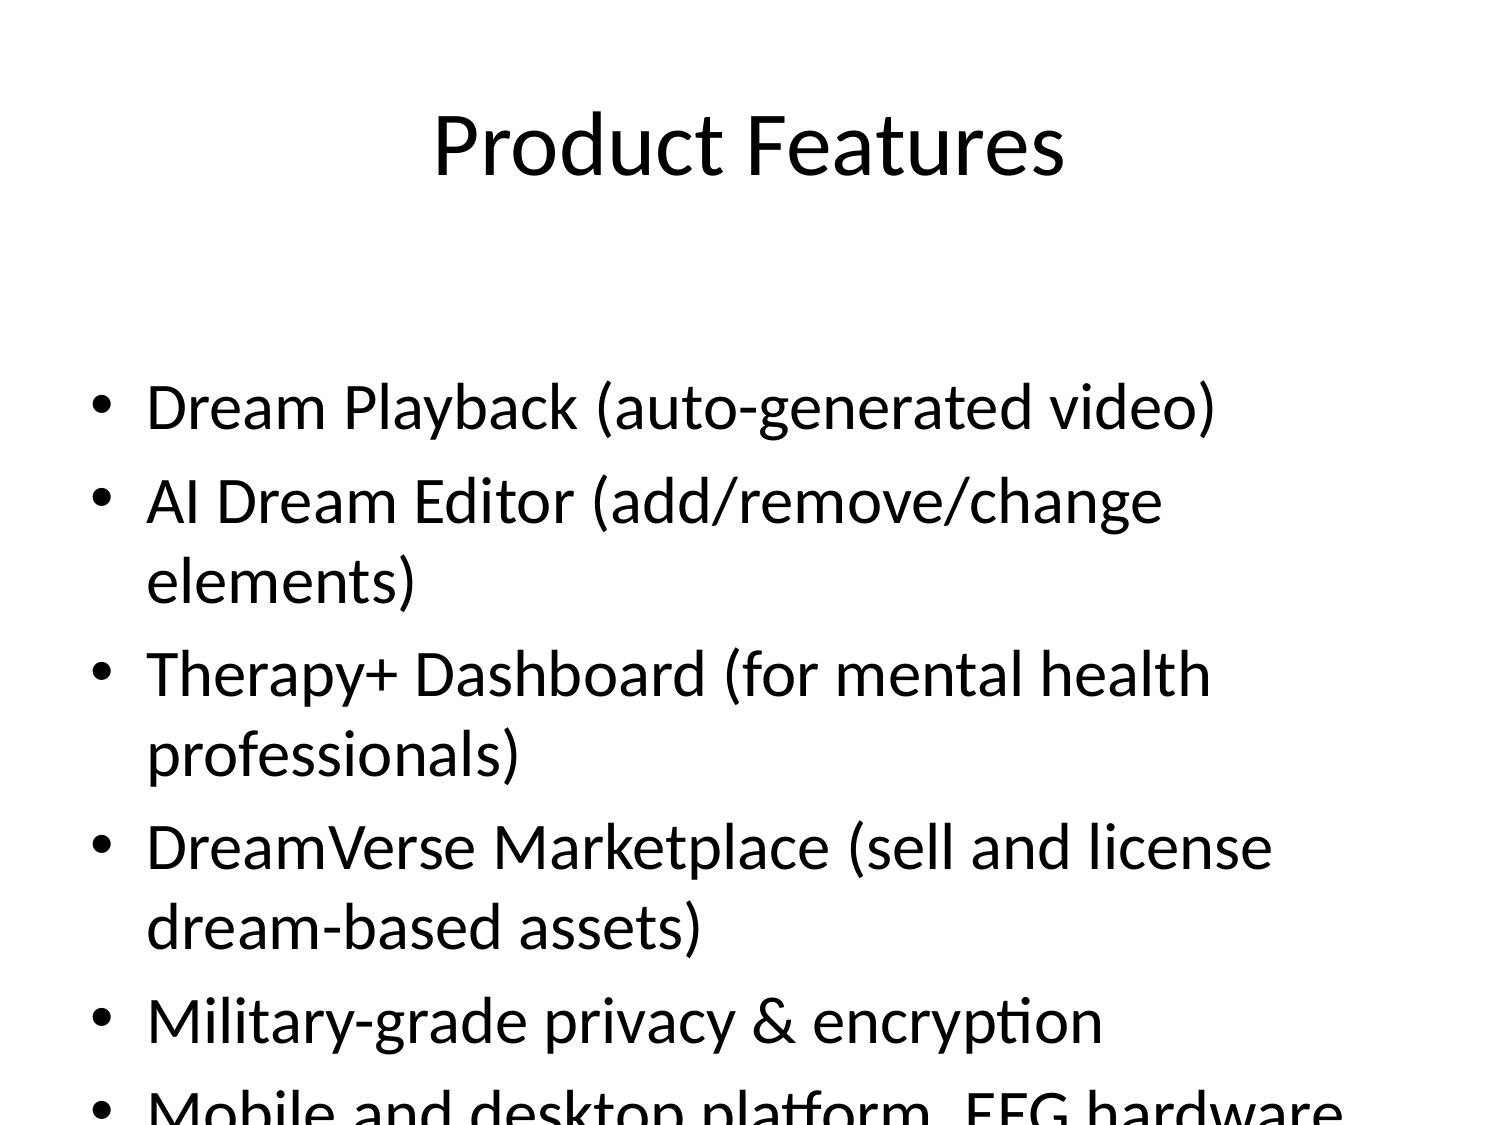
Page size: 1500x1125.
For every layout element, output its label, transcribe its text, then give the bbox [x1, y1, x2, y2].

list Dream Playback (auto-generated video) AI Dream Editor (add/remove/change elements) Therapy+ Dashboard (for mental health professionals) DreamVerse Marketplace (sell and license dream-based assets) Military-grade privacy & encryption Mobile and desktop platform, EEG hardware integration [75, 262, 1425, 1005]
title Product Features [75, 45, 1425, 233]
